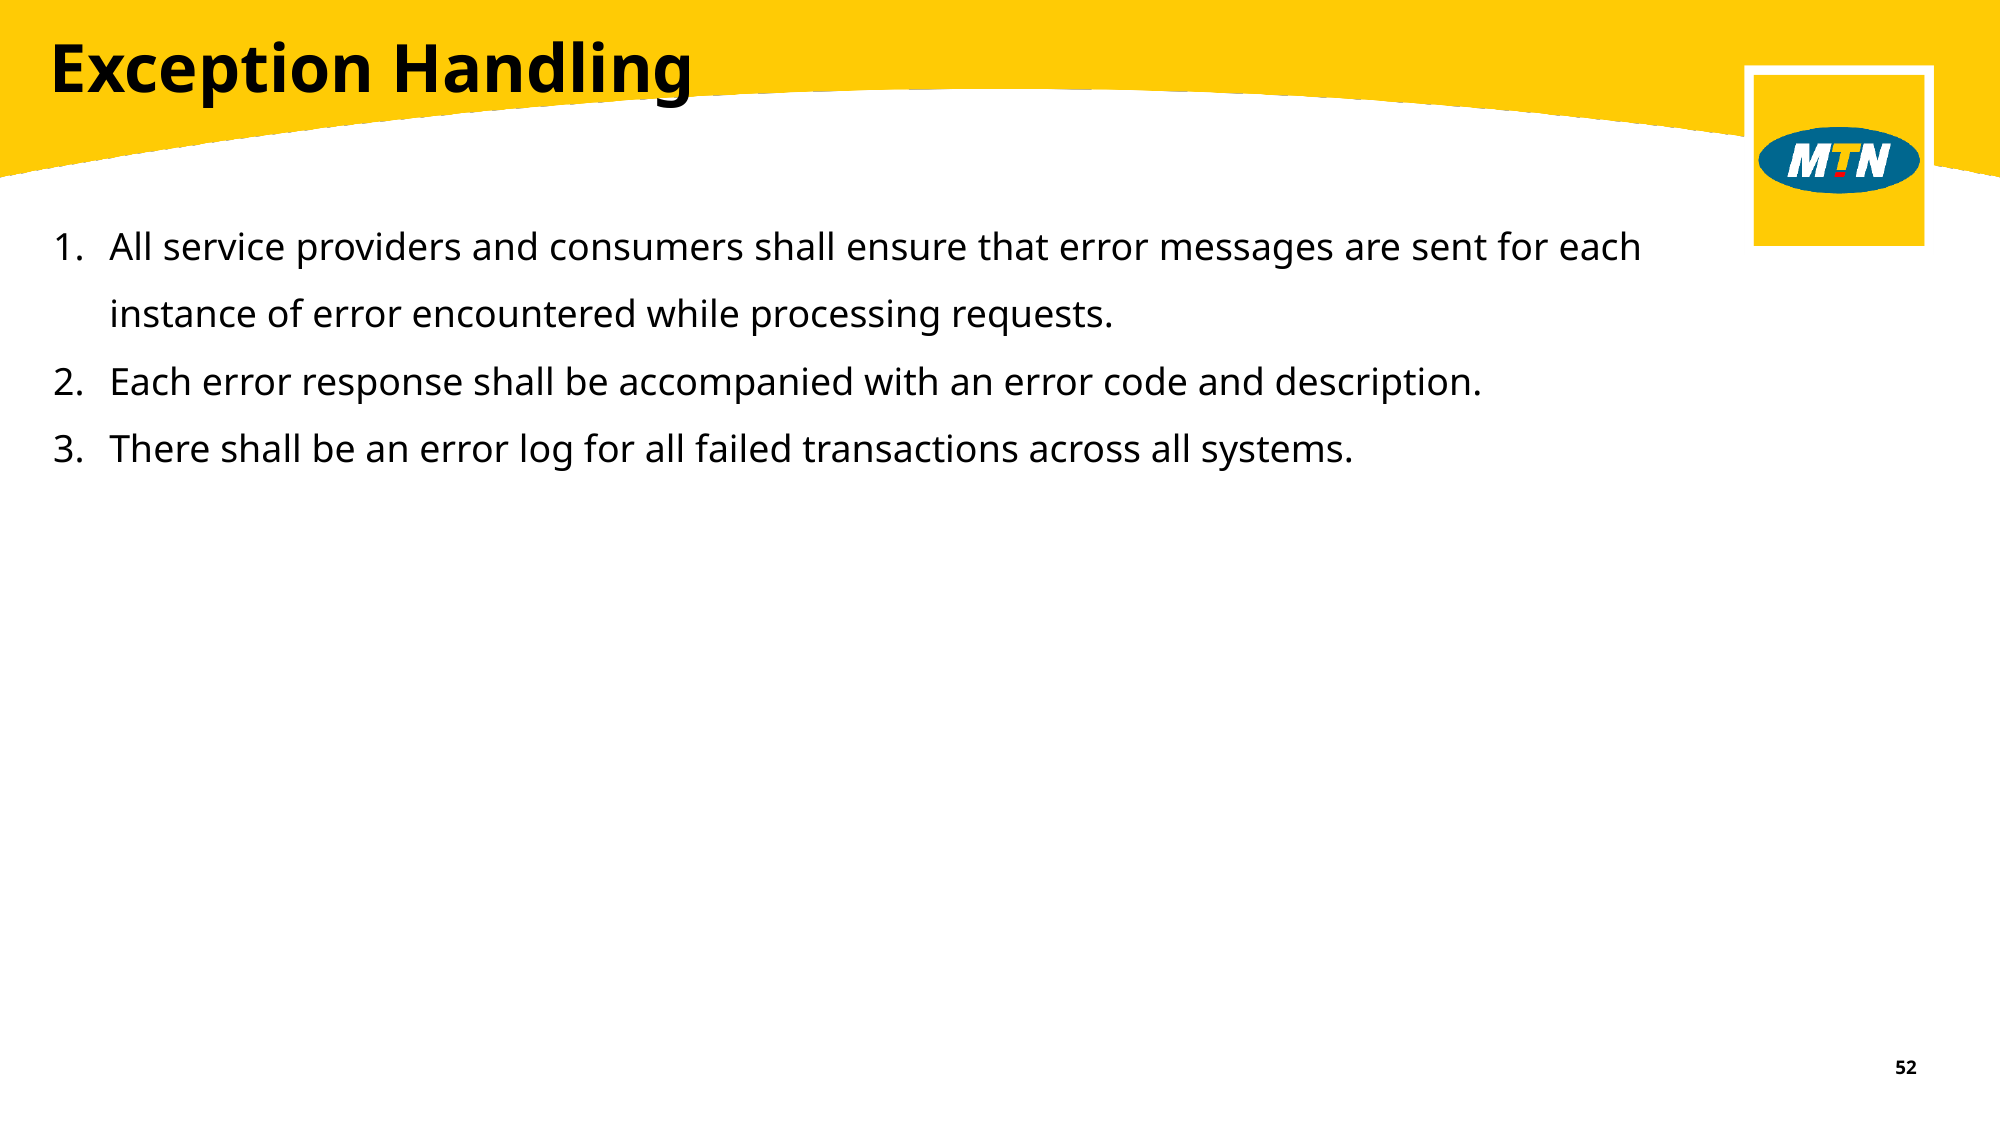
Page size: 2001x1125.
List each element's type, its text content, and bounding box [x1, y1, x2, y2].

text_box Exception Handling [34, 18, 711, 113]
picture [0, 0, 2000, 1125]
text_box All service providers and consumers shall ensure that error messages are sent for each instance of error encountered while processing requests. Each error response shall be accompanied with an error code and description. There shall be an error log for all failed transactions across all systems. [38, 192, 1659, 613]
